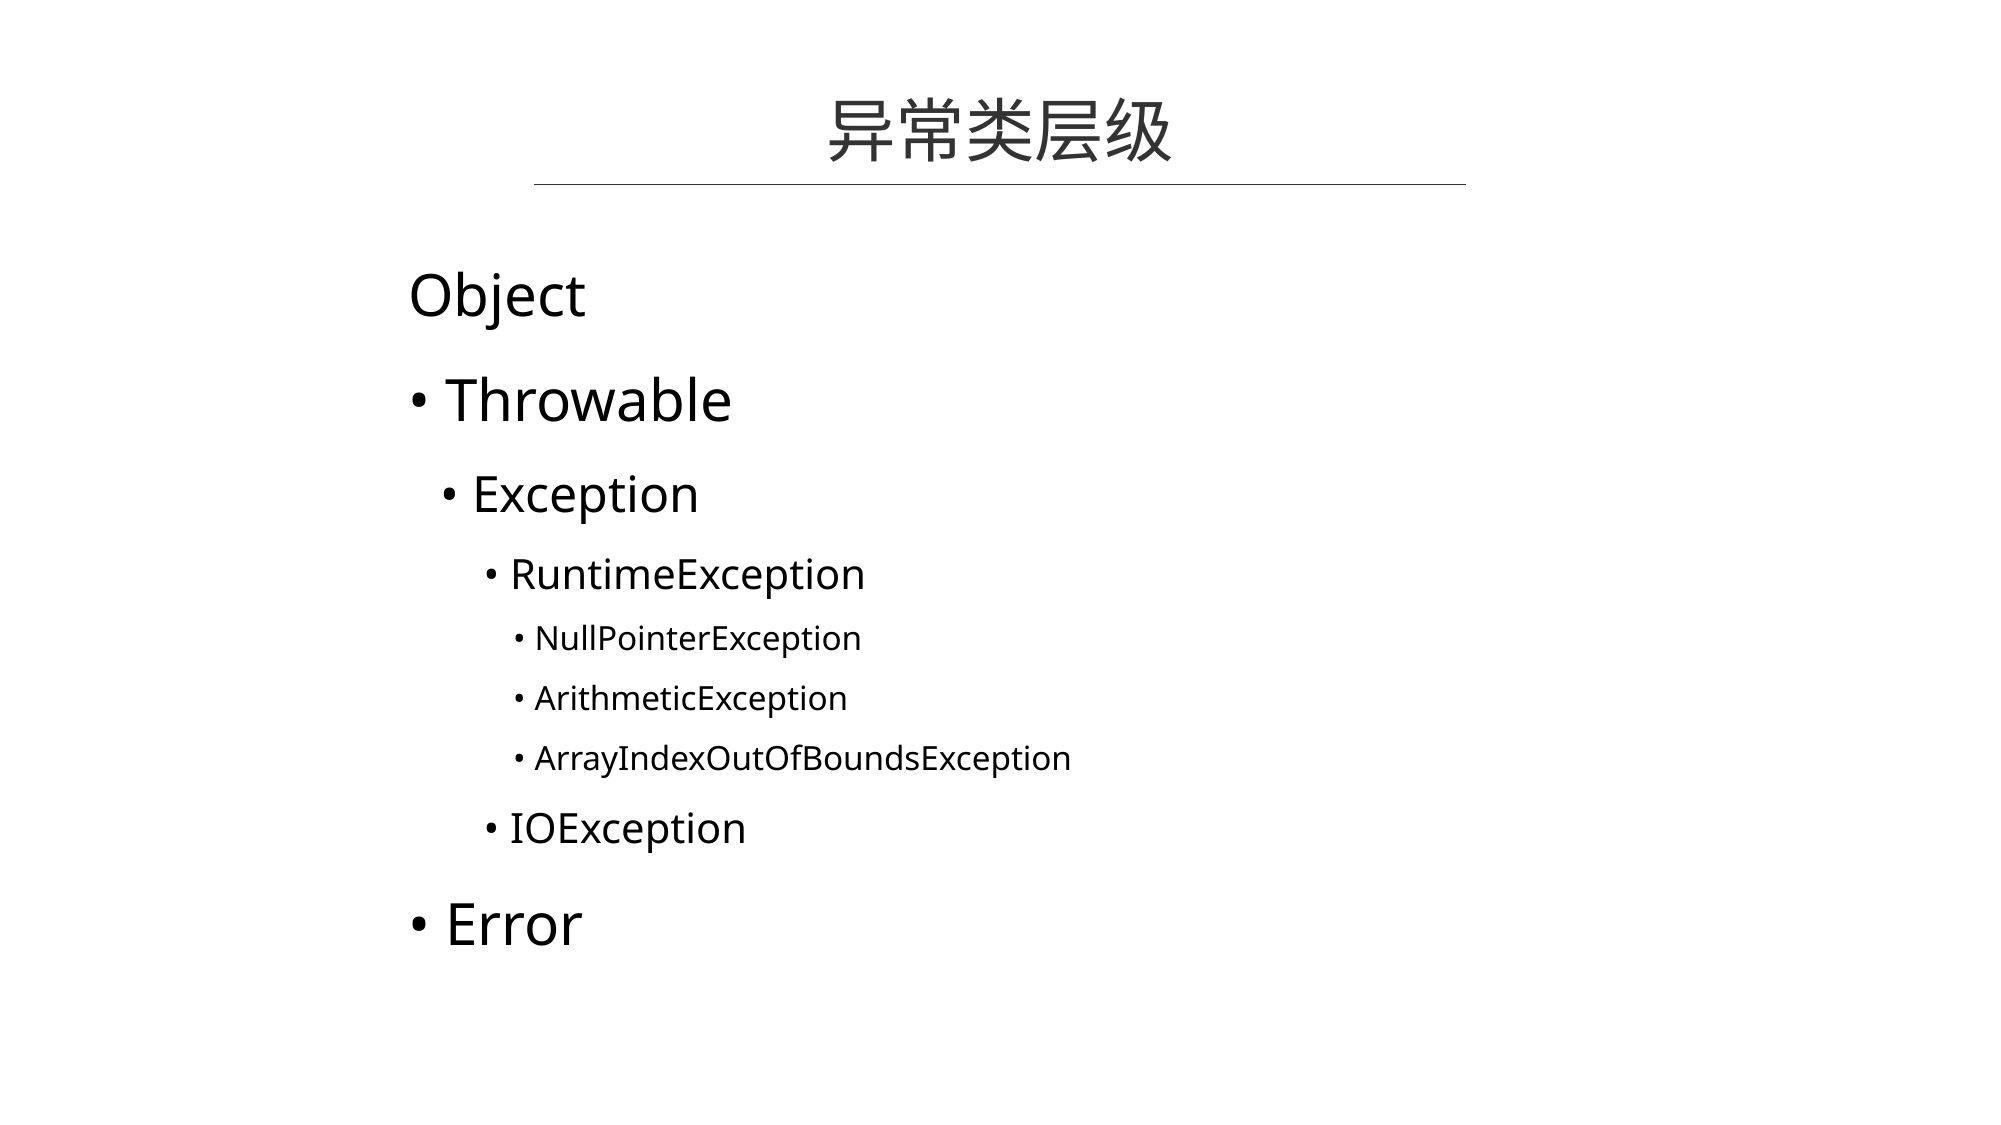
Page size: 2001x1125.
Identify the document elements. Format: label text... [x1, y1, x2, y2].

text_box 异常类层级 [629, 80, 1371, 179]
text_box Object • Throwable • Exception • RuntimeException • NullPointerException • ArithmeticException • ArrayIndexOutOfBoundsException • IOException • Error [393, 215, 1541, 965]
